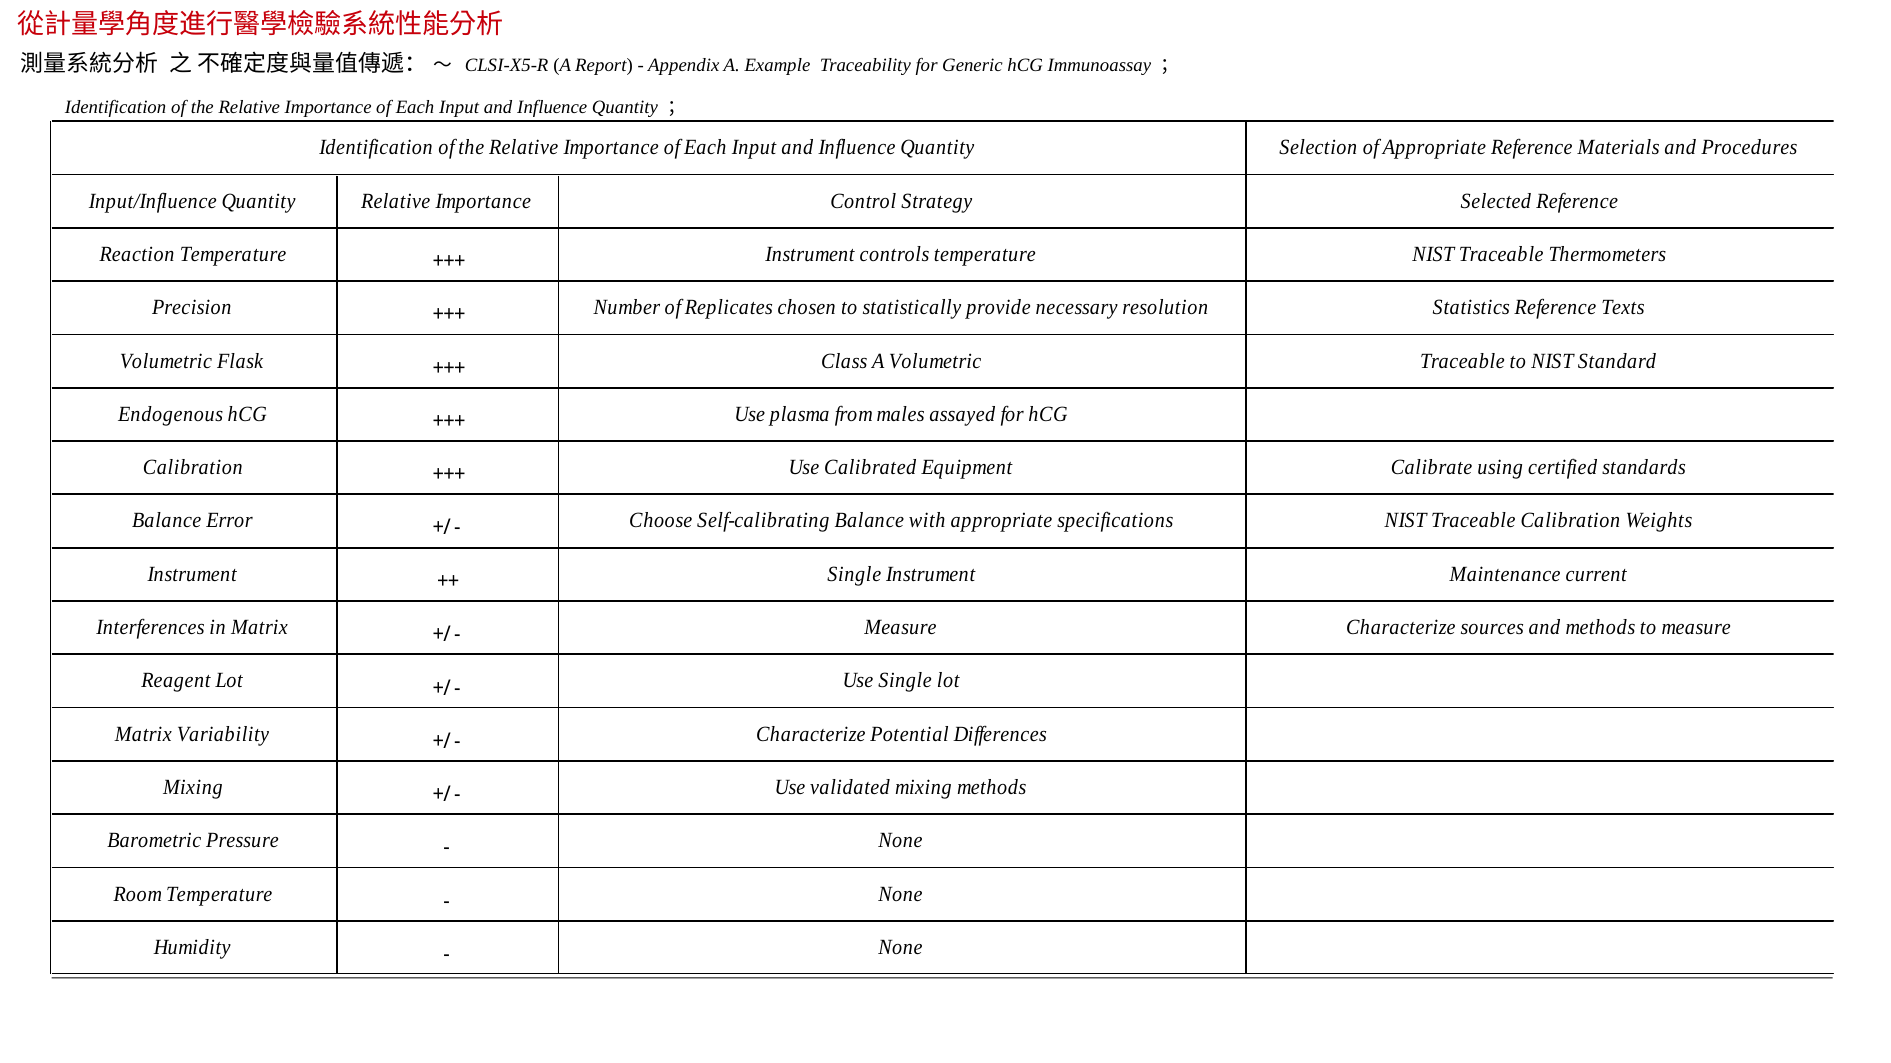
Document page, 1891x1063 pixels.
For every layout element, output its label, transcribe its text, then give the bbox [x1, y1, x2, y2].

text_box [49, 75, 1836, 976]
text_box 測量系統分析 之 不確定度與量值傳遞： ～ CLSI-X5-R (A Report) - Appendix A. Example Traceability for Generic hCG Immunoassay ； [5, 36, 1321, 84]
text_box 從計量學角度進行醫學檢驗系統性能分析 [2, 0, 1401, 59]
